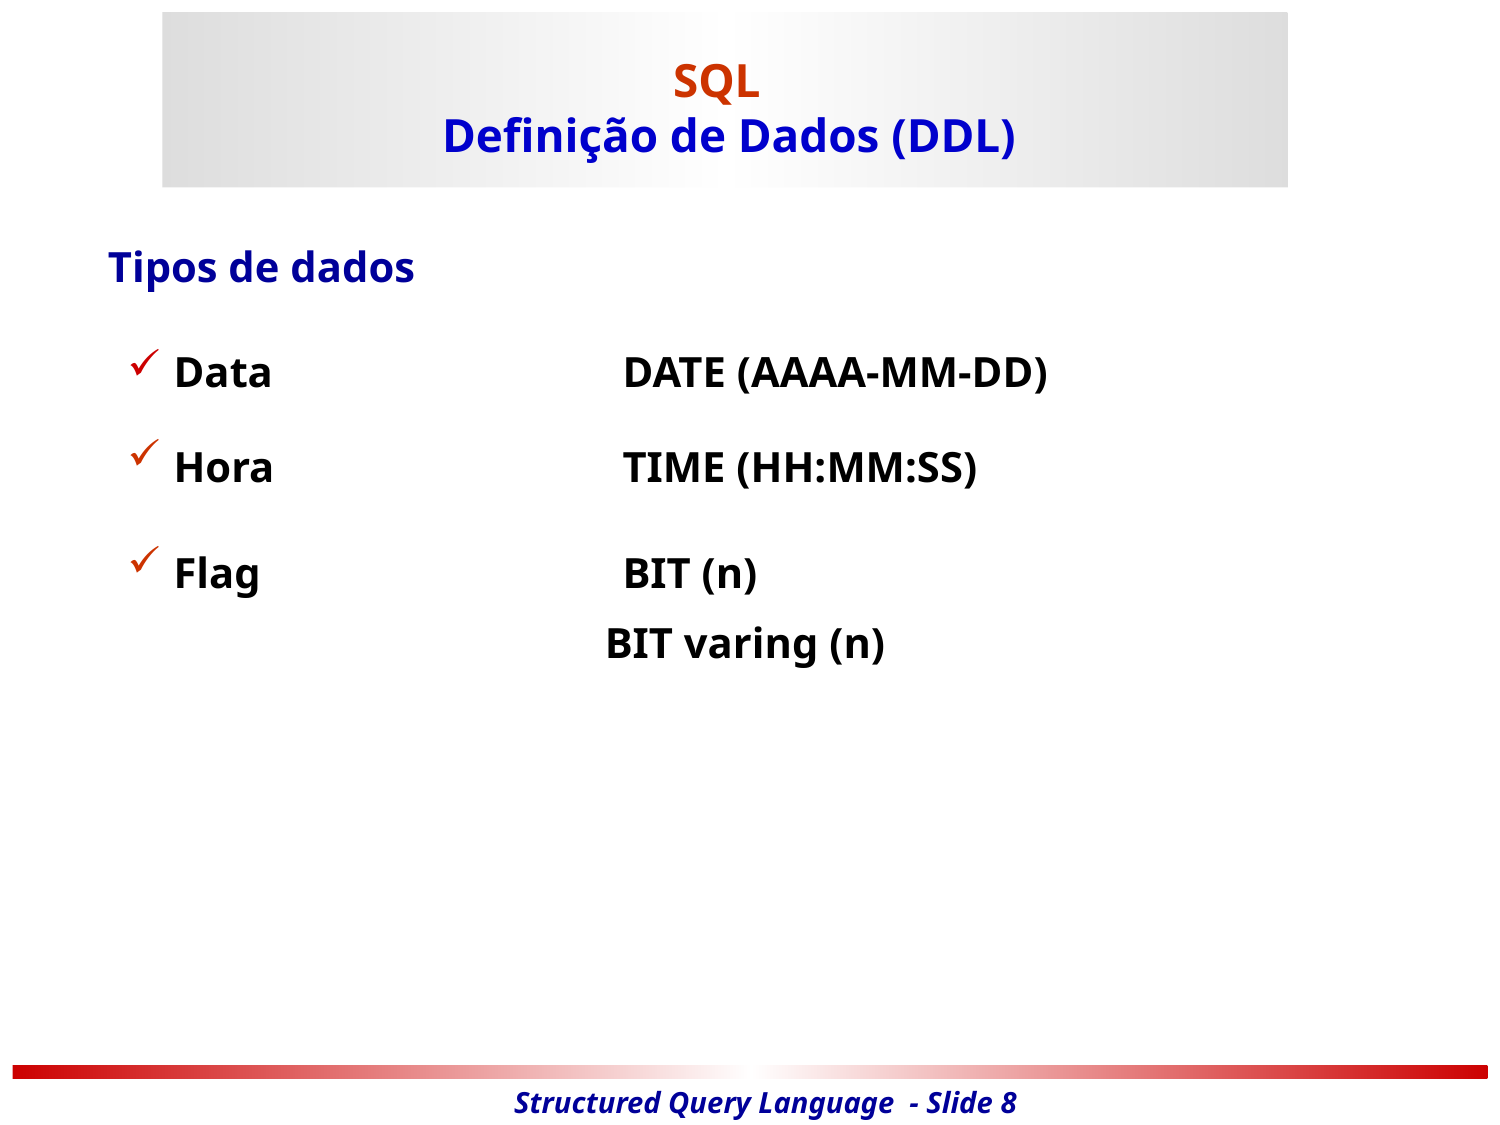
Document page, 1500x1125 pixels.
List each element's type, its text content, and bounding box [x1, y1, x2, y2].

title SQL Definição de Dados (DDL) [49, 4, 1397, 187]
list Tipos de dados Data DATE (AAAA-MM-DD) Hora TIME (HH:MM:SS) Flag BIT (n) BIT varing (n) [37, 187, 1451, 841]
